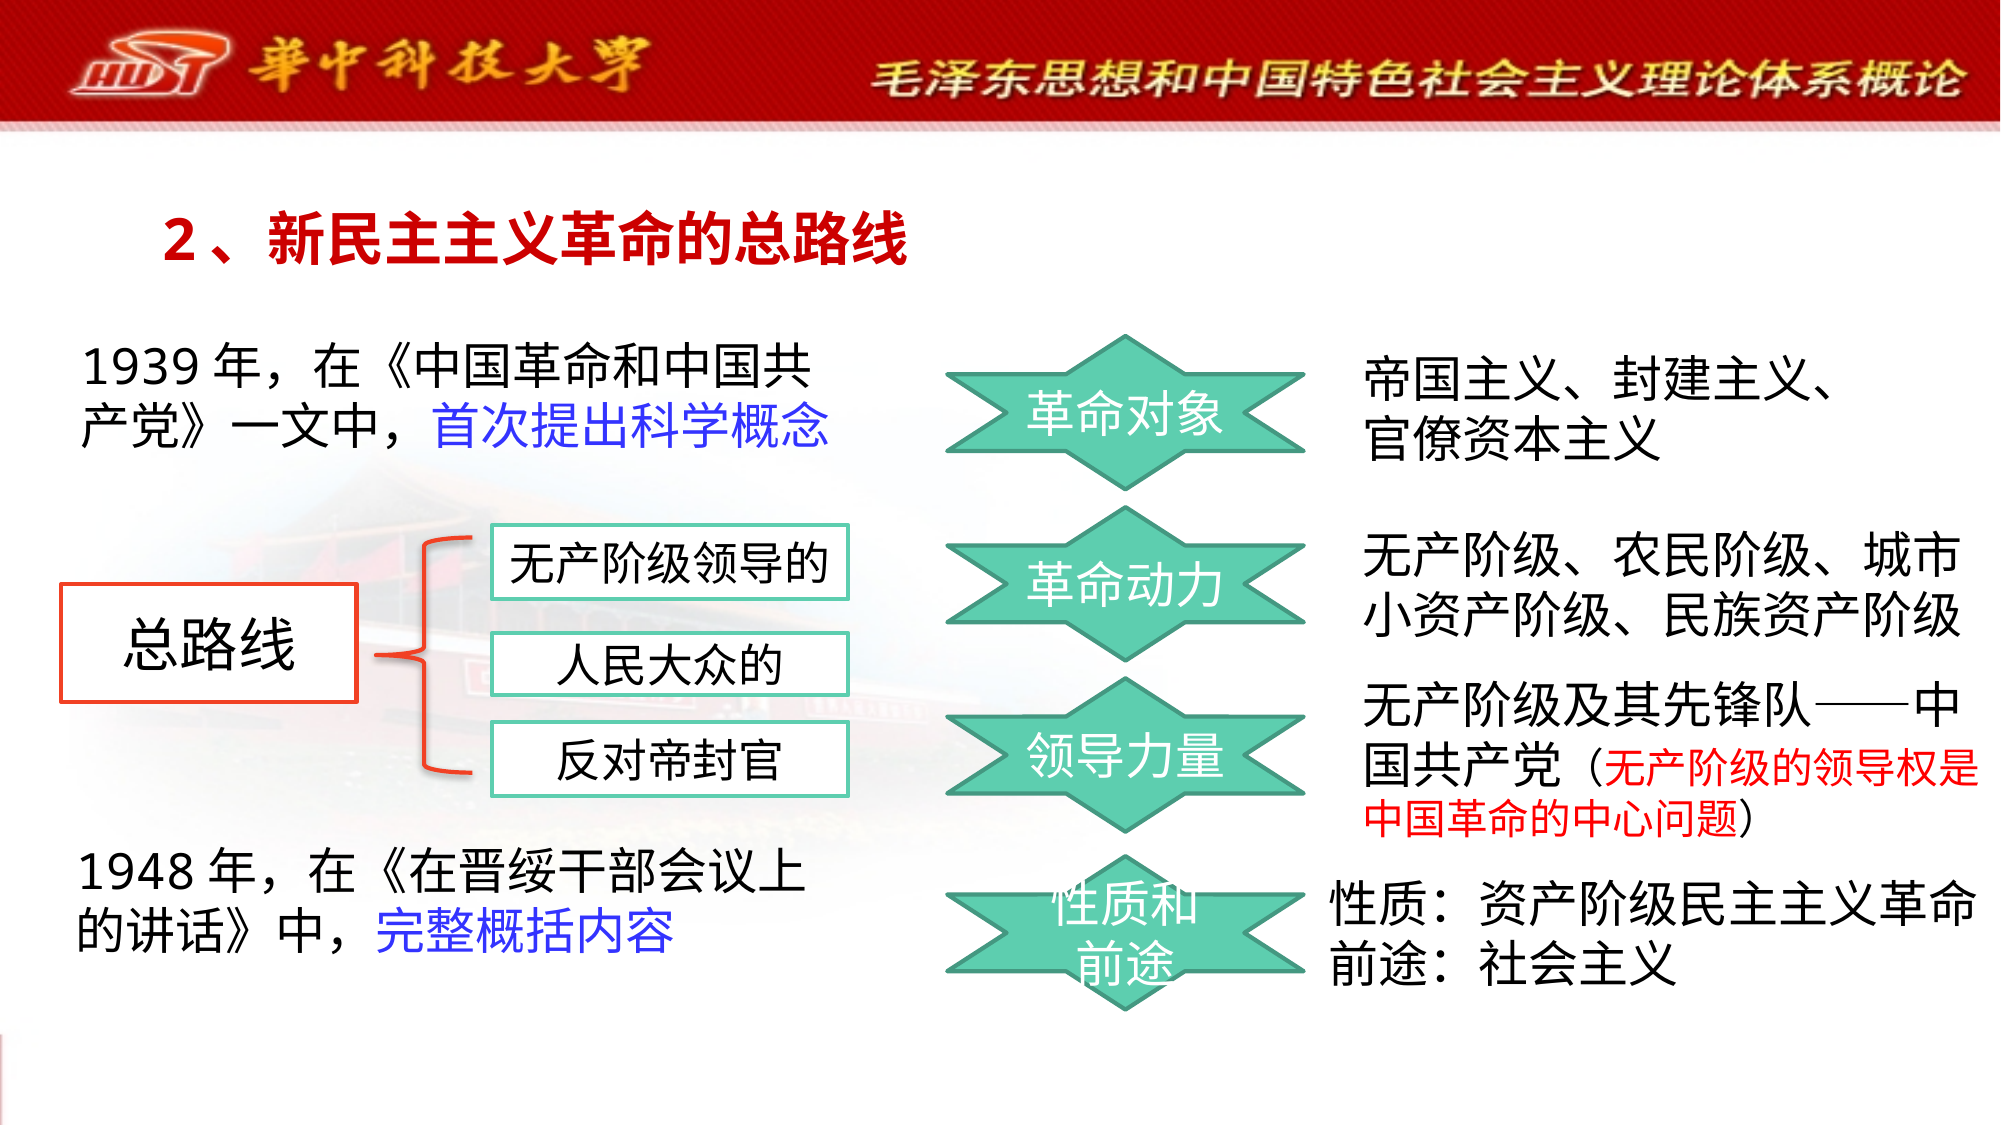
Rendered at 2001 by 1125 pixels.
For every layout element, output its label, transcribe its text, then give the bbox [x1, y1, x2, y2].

picture [0, 0, 2001, 1125]
text_box 性质：资产阶级民主主义革命 前途：社会主义 [1313, 864, 1999, 1000]
text_box 无产阶级、农民阶级、城市小资产阶级、民族资产阶级 [1347, 515, 1999, 651]
text_box 1939年，在《中国革命和中国共产党》一文中，首次提出科学概念 [65, 326, 853, 462]
text_box 无产阶级及其先锋队——中国共产党（无产阶级的领导权是中国革命的中心问题） [1347, 665, 1999, 851]
title 2、新民主主义革命的总路线 [116, 181, 955, 259]
text_box 革命动力 [945, 505, 1306, 663]
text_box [61, 525, 849, 797]
text_box 性质和 前途 [945, 854, 1306, 1012]
text_box 1948年，在《在晋绥干部会议上的讲话》中，完整概括内容 [61, 831, 849, 967]
text_box 帝国主义、封建主义、官僚资本主义 [1347, 340, 1856, 476]
text_box 革命对象 [945, 334, 1306, 492]
text_box 领导力量 [945, 676, 1306, 834]
